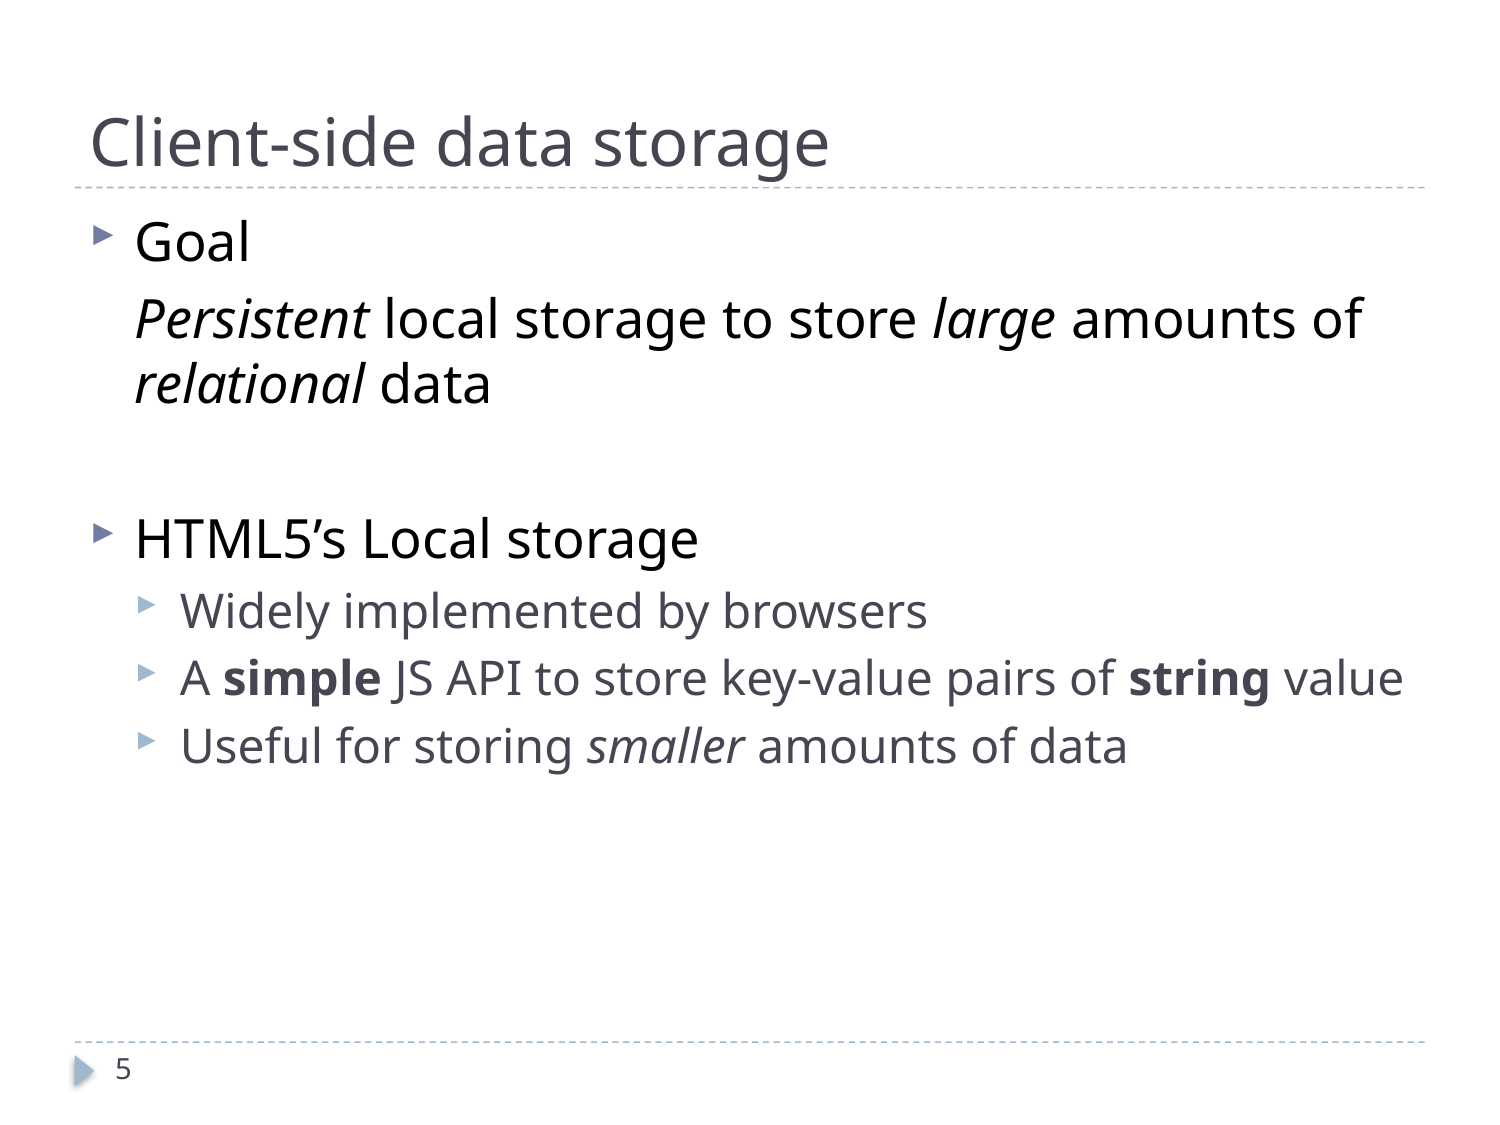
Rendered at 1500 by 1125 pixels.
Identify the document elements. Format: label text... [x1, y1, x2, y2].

title Client-side data storage [75, 24, 1425, 188]
slide_number 5 [100, 1042, 426, 1103]
list Goal Persistent local storage to store large amounts of relational data HTML5’s Local storage Widely implemented by browsers A simple JS API to store key-value pairs of string value Useful for storing smaller amounts of data [75, 200, 1425, 1010]
